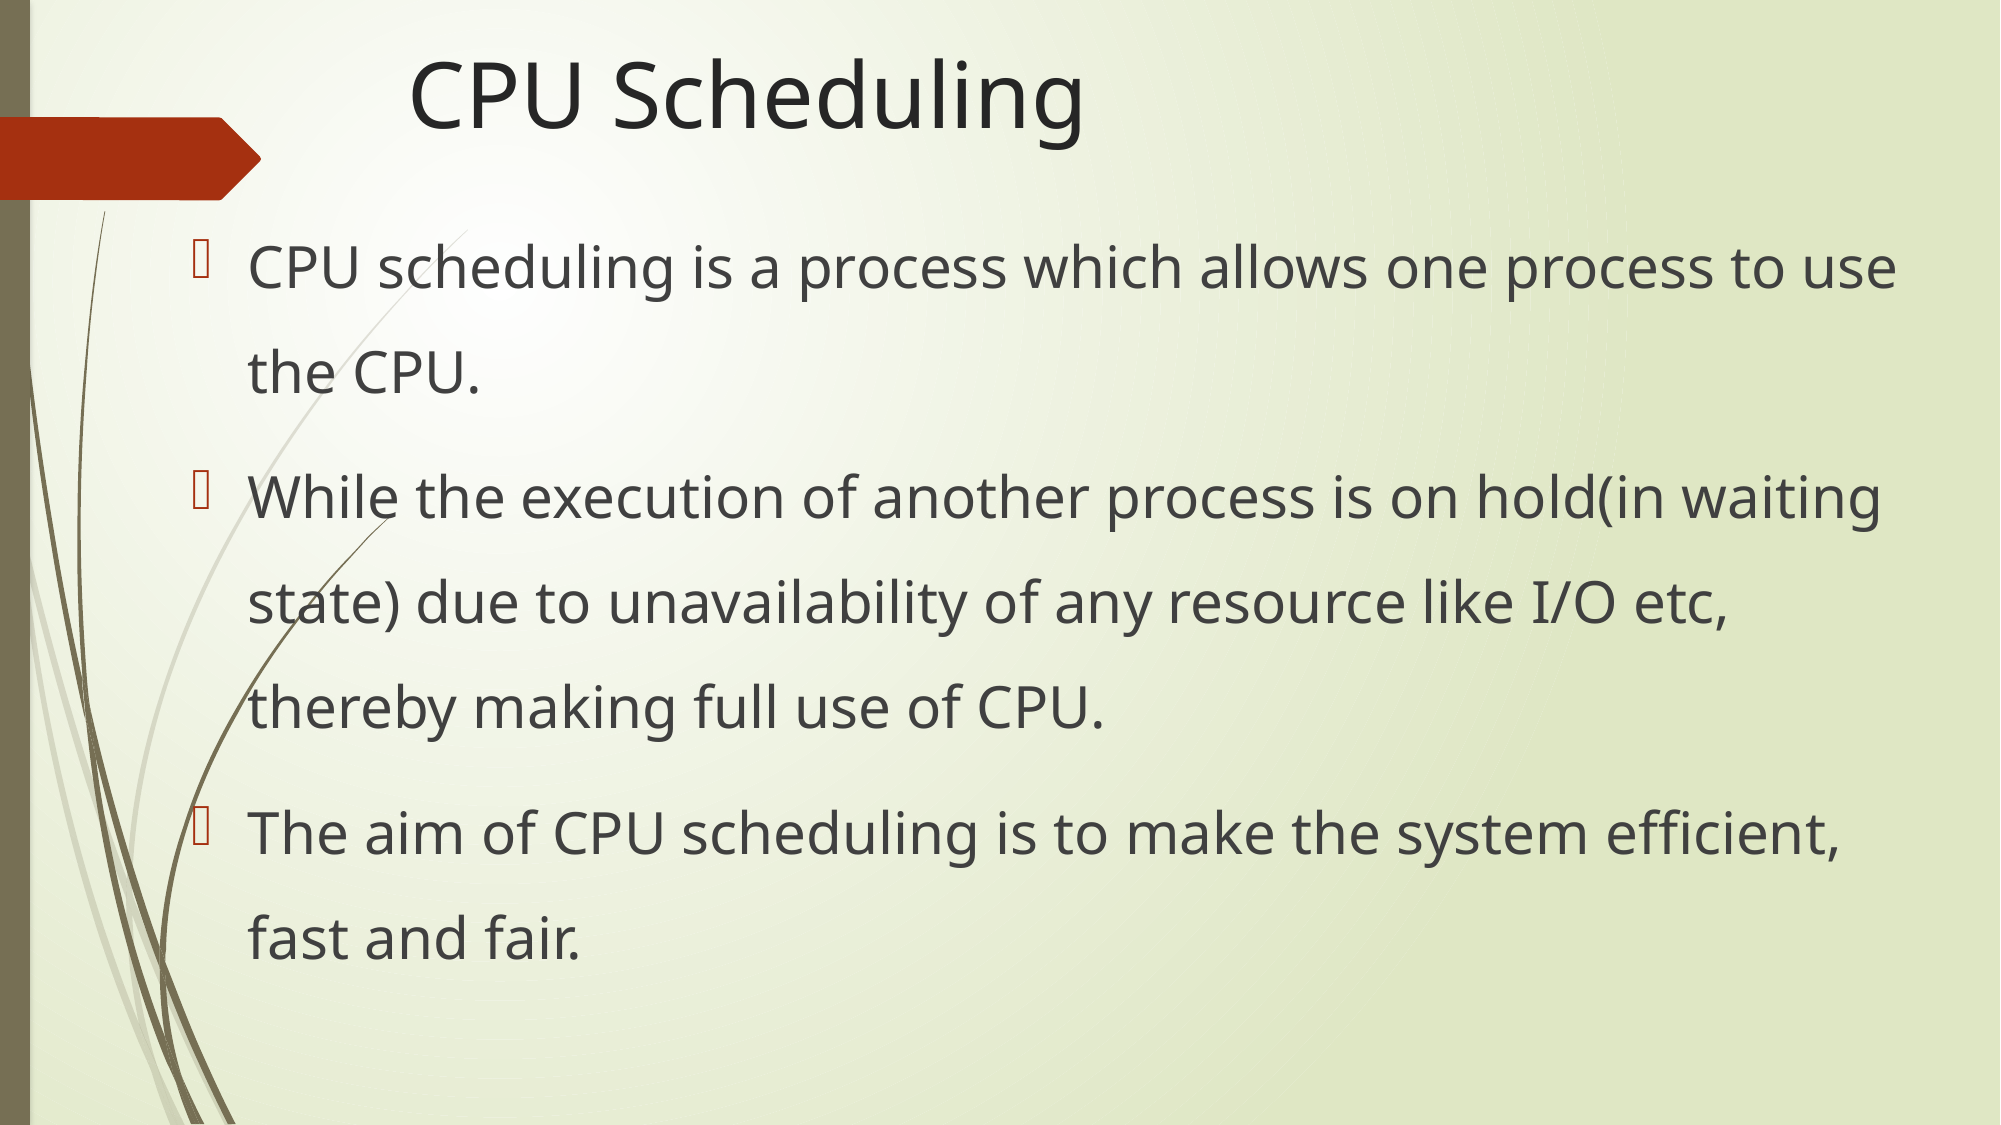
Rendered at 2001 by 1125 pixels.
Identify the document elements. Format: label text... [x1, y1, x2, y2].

list CPU scheduling is a process which allows one process to use the CPU. While the execution of another process is on hold(in waiting state) due to unavailability of any resource like I/O etc, thereby making full use of CPU. The aim of CPU scheduling is to make the system efficient, fast and fair. [176, 187, 1950, 1097]
title CPU Scheduling [392, 29, 1855, 187]
